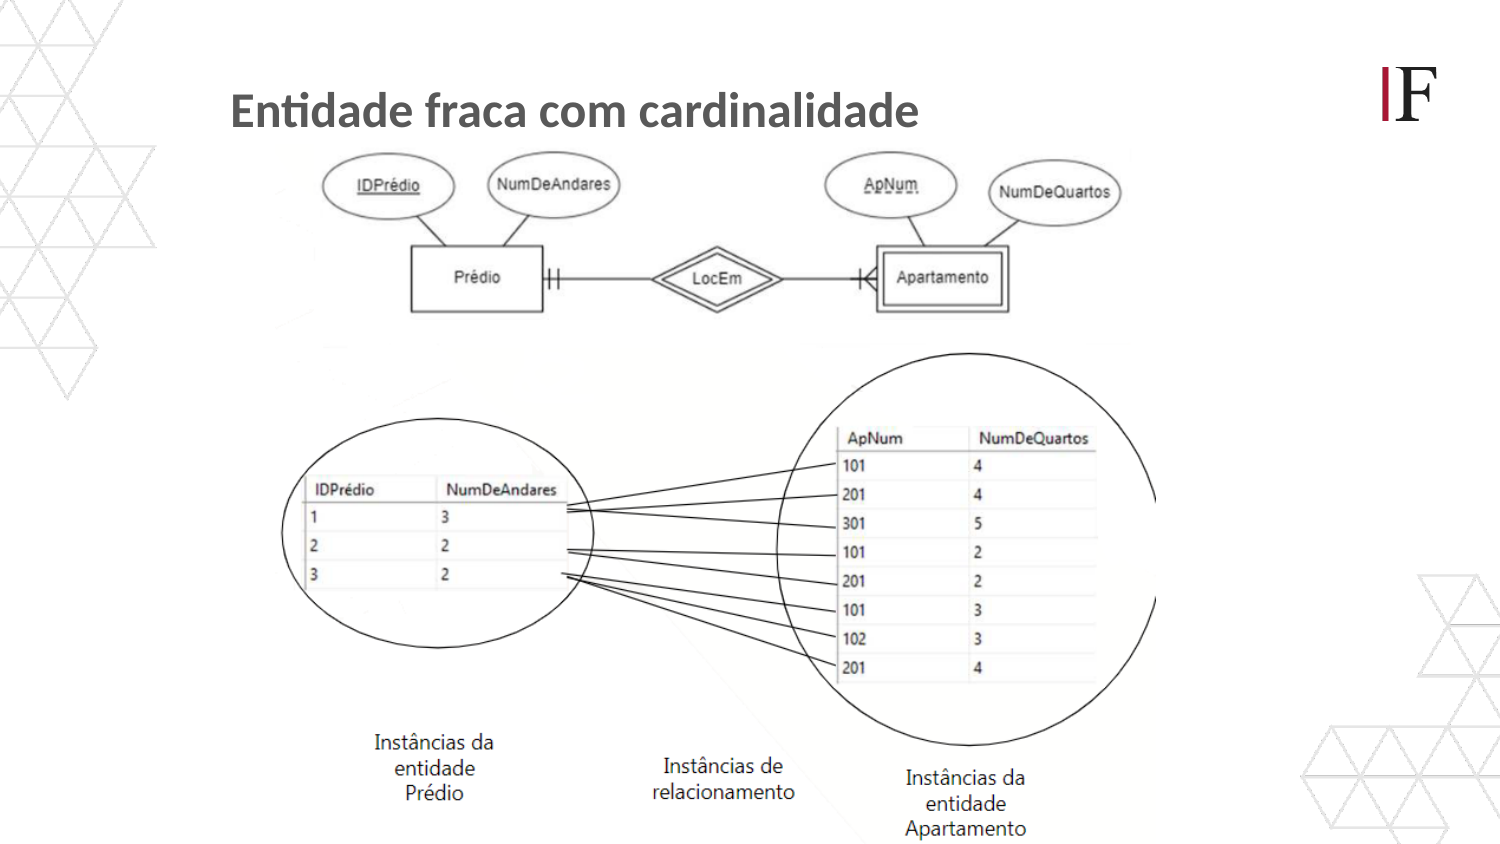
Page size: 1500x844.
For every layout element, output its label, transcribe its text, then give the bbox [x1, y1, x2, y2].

picture [0, 0, 1500, 844]
text_box Entidade fraca com cardinalidade [219, 72, 1212, 144]
